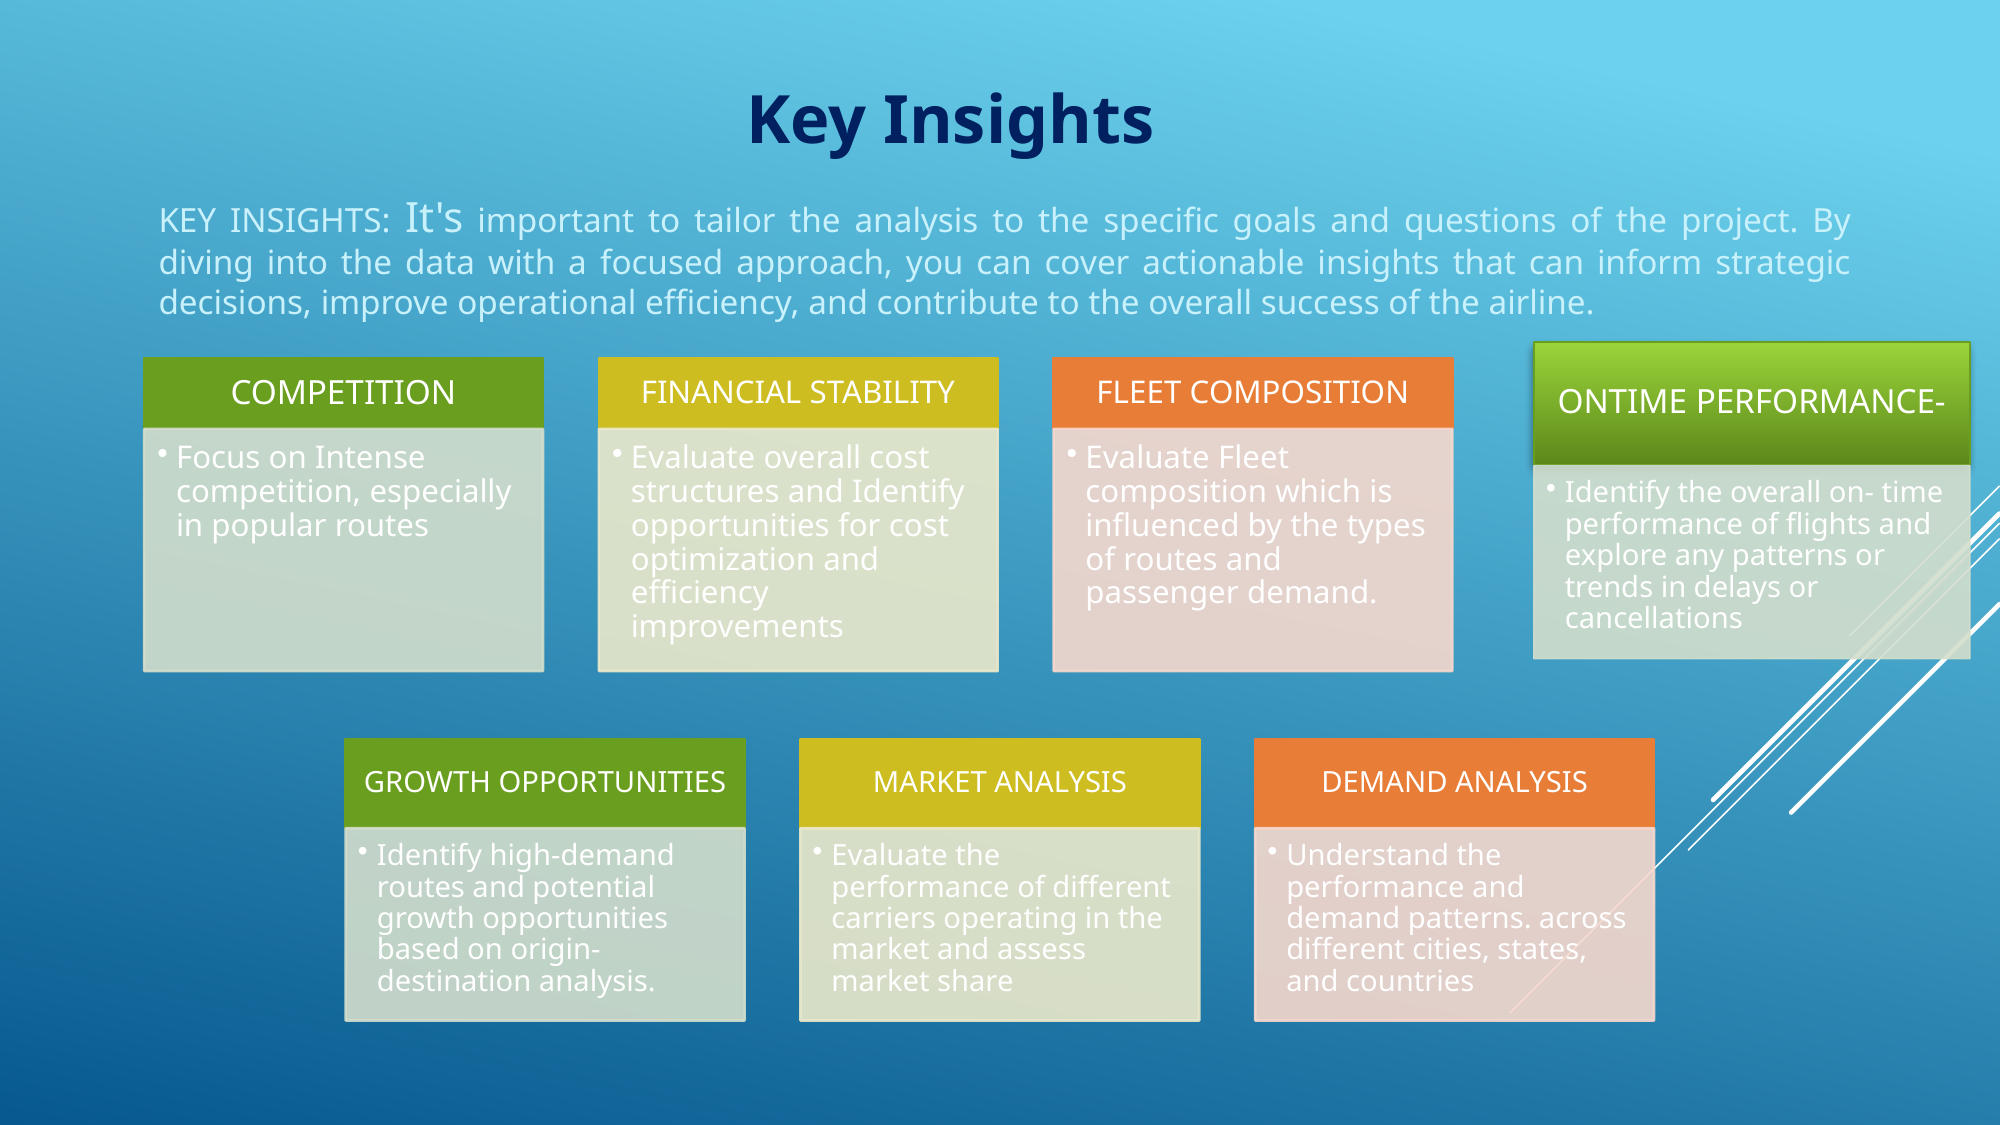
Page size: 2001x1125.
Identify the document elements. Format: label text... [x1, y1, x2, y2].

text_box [143, 345, 1454, 685]
text_box KEY INSIGHTS: It's important to tailor the analysis to the specific goals and questions of the project. By diving into the data with a focused approach, you can cover actionable insights that can inform strategic decisions, improve operational efficiency, and contribute to the overall success of the airline. [143, 183, 1869, 329]
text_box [345, 720, 1655, 1039]
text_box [1533, 341, 1971, 659]
text_box Key Insights [601, 69, 1300, 169]
